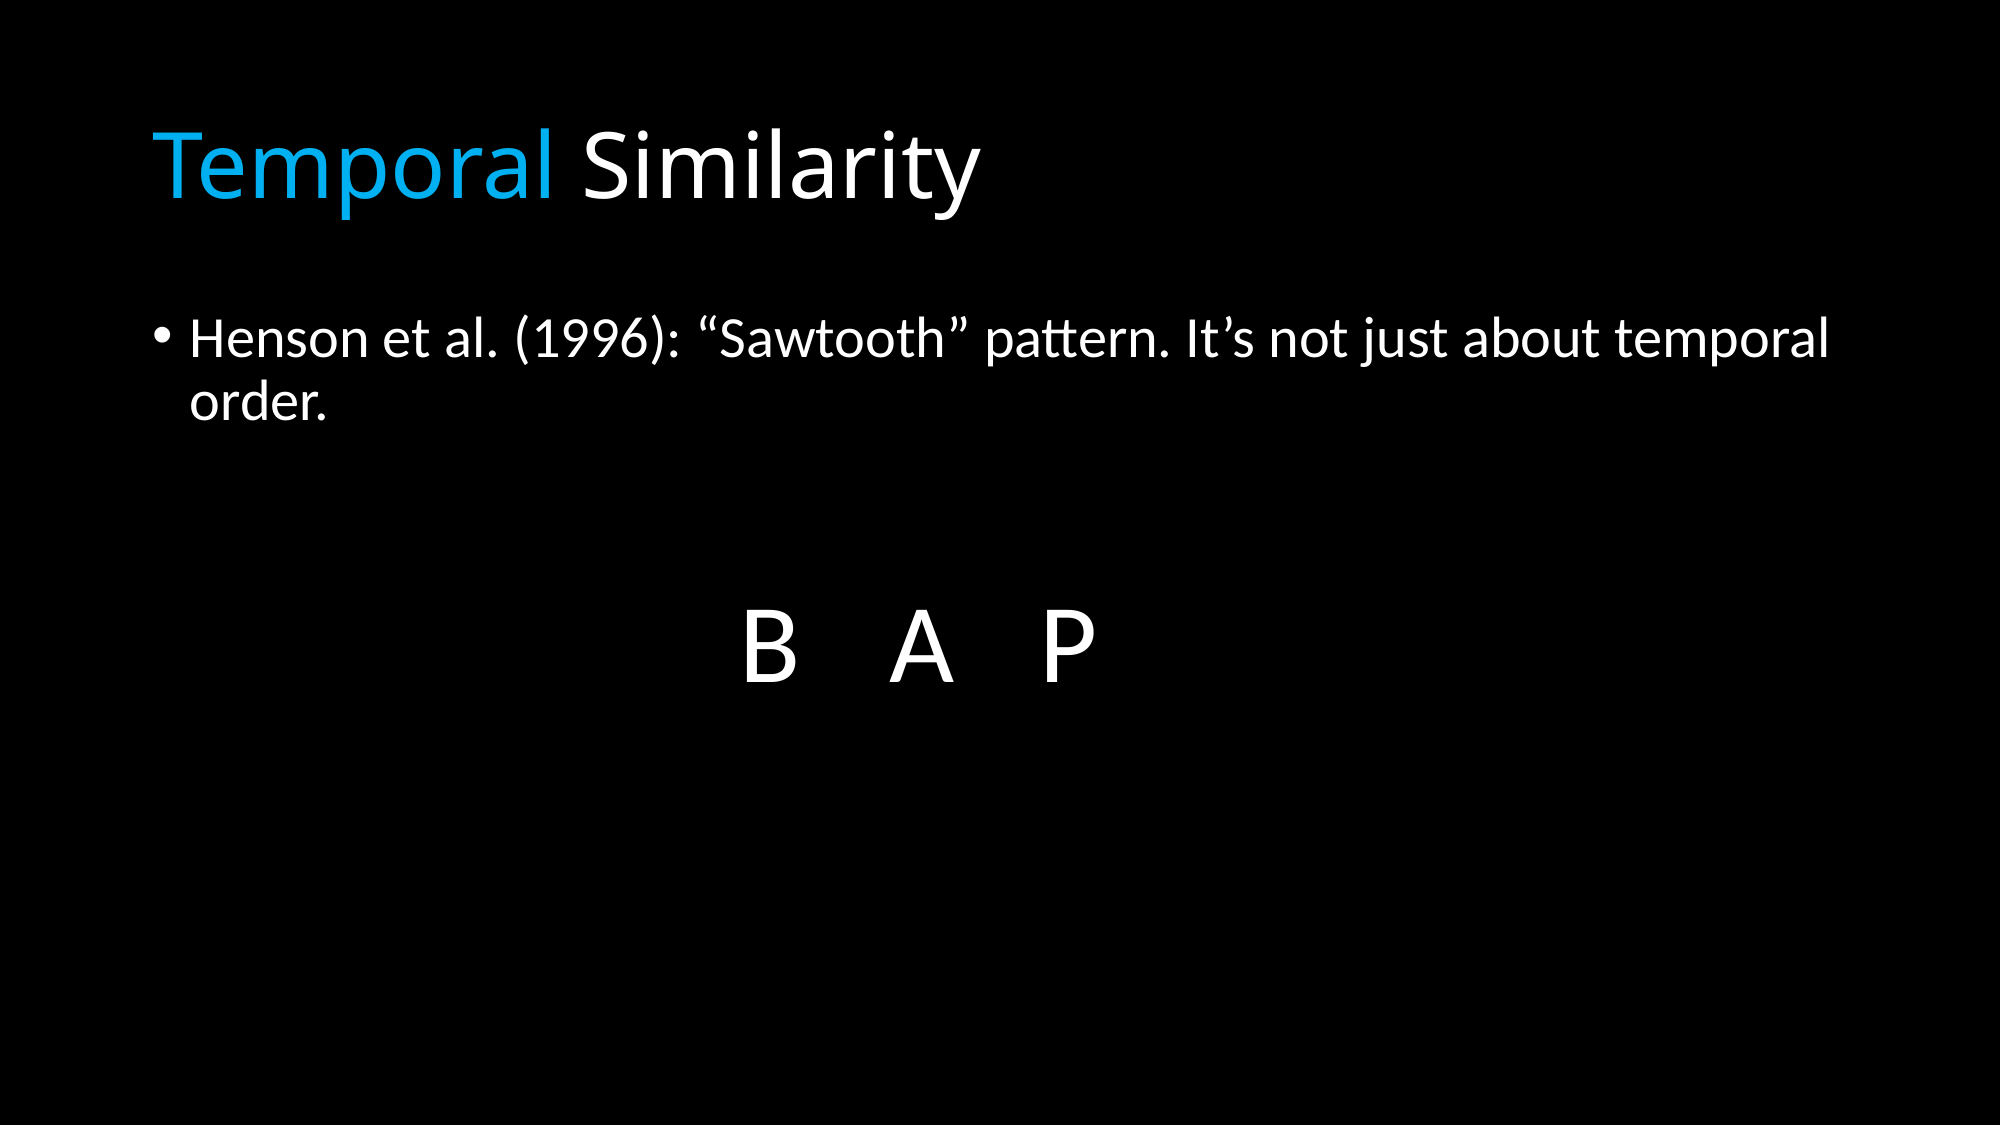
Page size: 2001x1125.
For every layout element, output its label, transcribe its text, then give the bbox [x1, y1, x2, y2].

text_box B A P [724, 562, 1113, 713]
title Temporal Similarity [137, 59, 1863, 278]
list Henson et al. (1996): “Sawtooth” pattern. It’s not just about temporal order. [137, 299, 1863, 1014]
